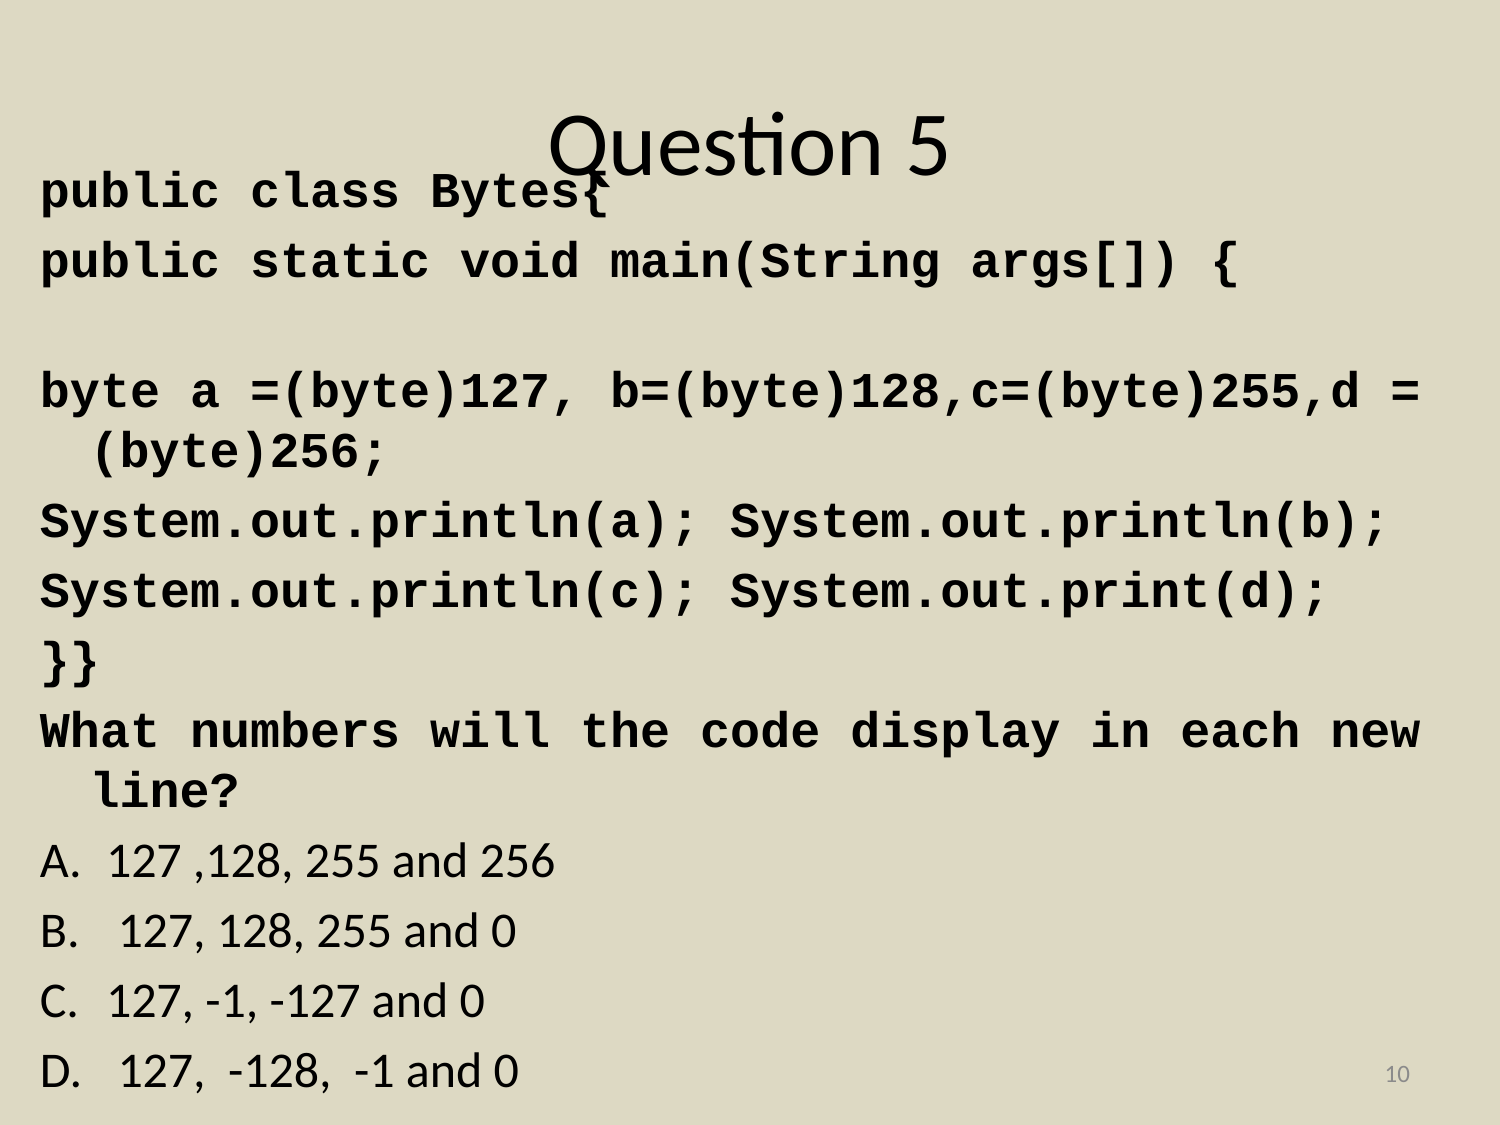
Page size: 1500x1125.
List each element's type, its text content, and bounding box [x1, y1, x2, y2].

title Question 5 [75, 45, 1425, 149]
list public class Bytes{ public static void main(String args[]) { byte a =(byte)127, b=(byte)128,c=(byte)255,d = (byte)256; System.out.println(a); System.out.println(b); System.out.println(c); System.out.print(d); }} What numbers will the code display in each new line? 127 ,128, 255 and 256 127, 128, 255 and 0 127, -1, -127 and 0 127, -128, -1 and 0 [24, 149, 1500, 1113]
